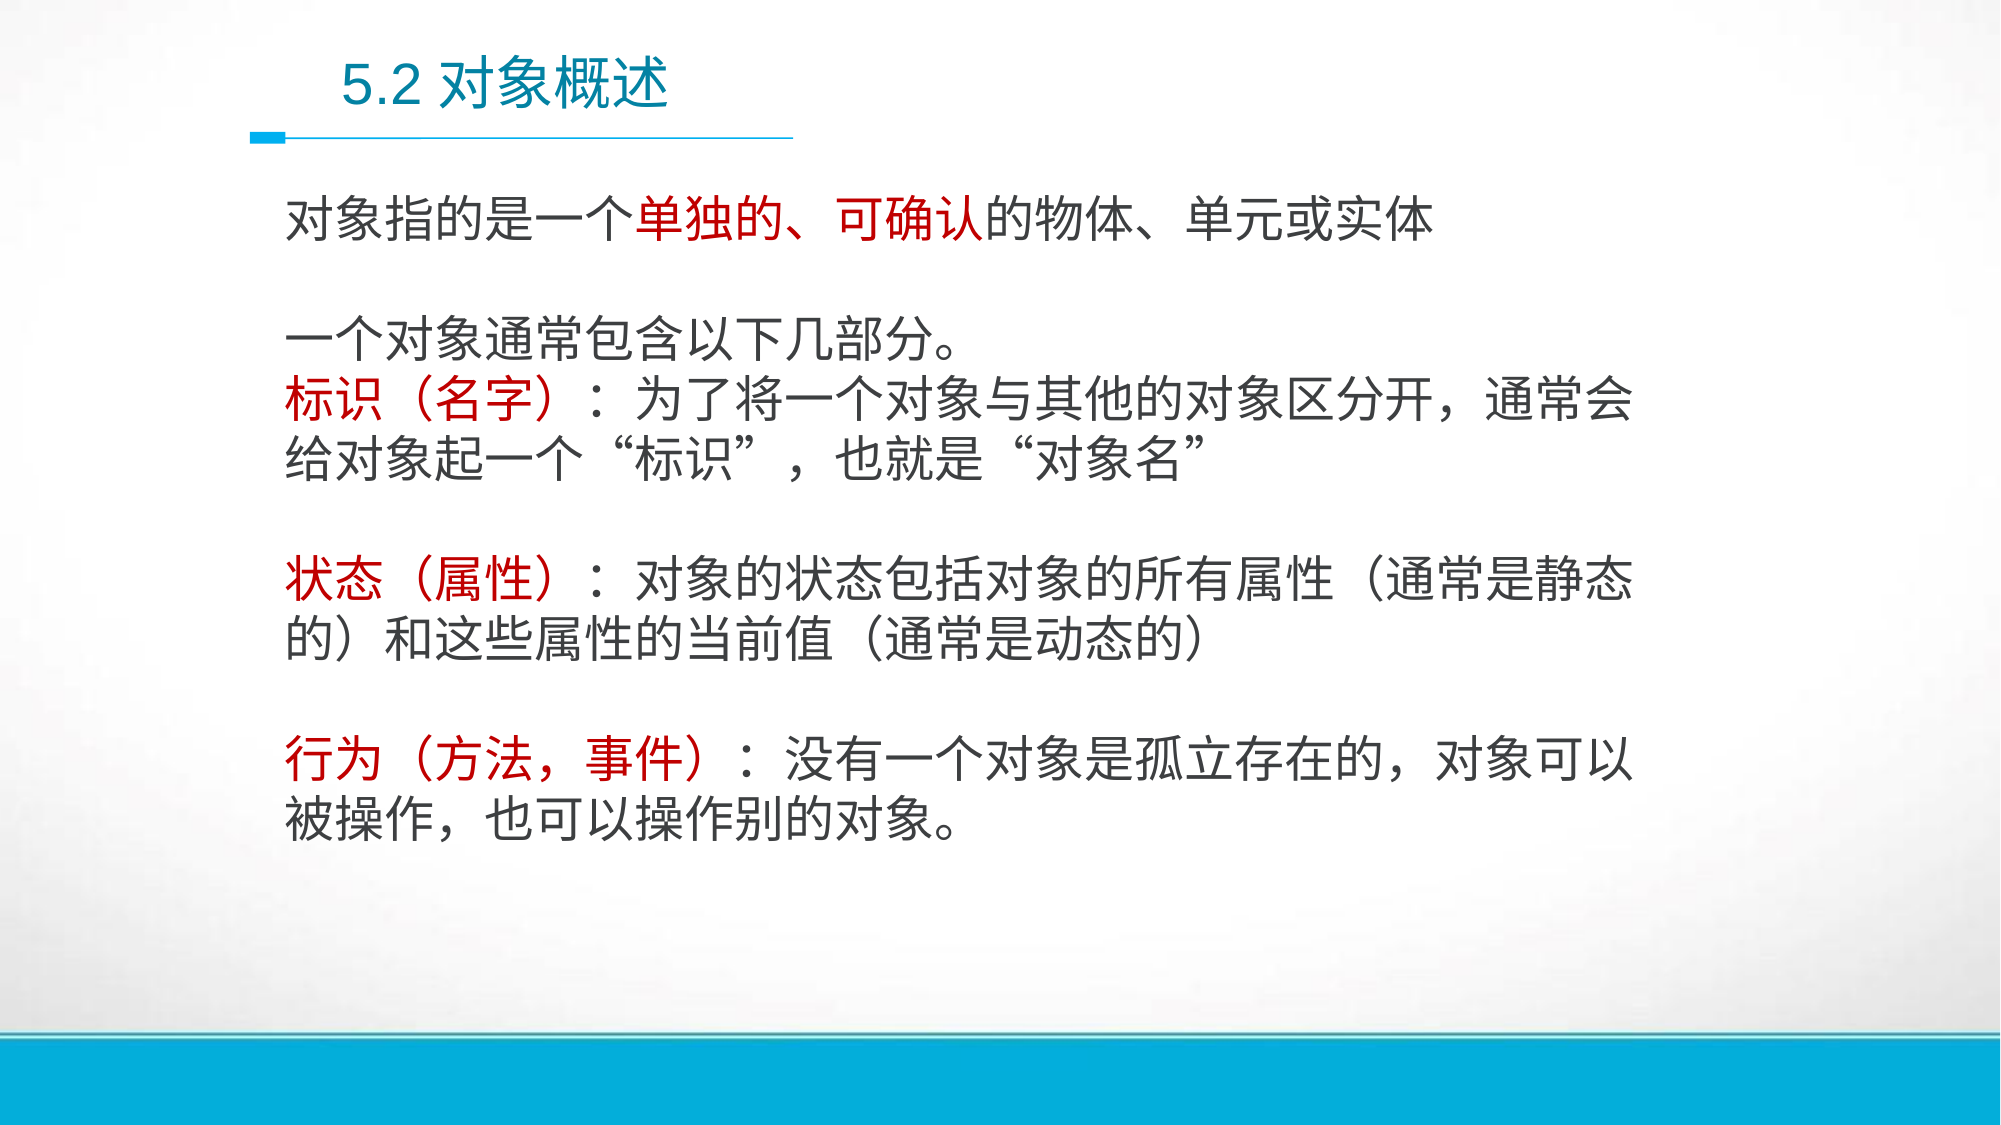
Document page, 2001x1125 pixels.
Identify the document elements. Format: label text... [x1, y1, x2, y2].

text_box 对象指的是一个单独的、可确认的物体、单元或实体 一个对象通常包含以下几部分。 标识（名字）：为了将一个对象与其他的对象区分开，通常会给对象起一个“标识”，也就是“对象名” 状态（属性）：对象的状态包括对象的所有属性（通常是静态的）和这些属性的当前值（通常是动态的） 行为（方法，事件）：没有一个对象是孤立存在的，对象可以被操作，也可以操作别的对象。 [269, 180, 1657, 915]
picture [0, 0, 2001, 1044]
title 5.2对象概述 [326, 24, 1677, 138]
